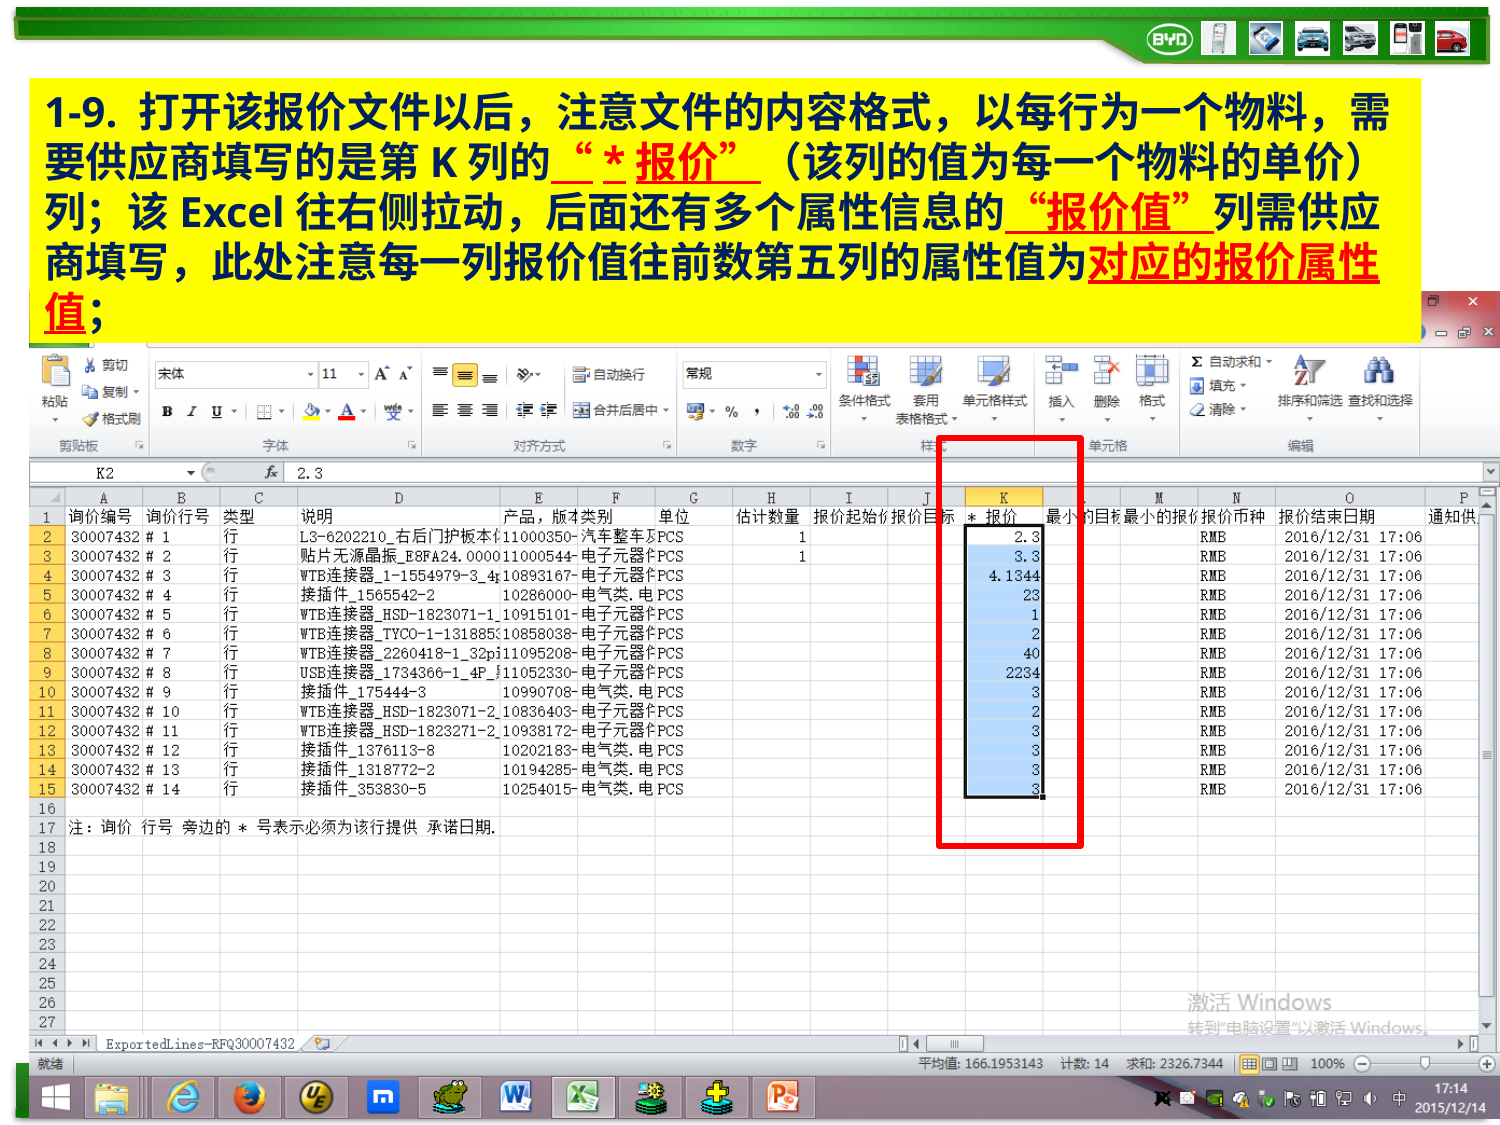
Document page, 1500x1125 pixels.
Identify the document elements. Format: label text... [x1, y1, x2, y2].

picture [1203, 23, 1234, 54]
picture [1345, 23, 1376, 54]
text_box 1-9. 打开该报价文件以后，注意文件的内容格式，以每行为一个物料，需要供应商填写的是第K列的“*报价”（该列的值为每一个物料的单价）列；该Excel往右侧拉动，后面还有多个属性信息的“报价值”列需供应商填写，此处注意每一列报价值往前数第五列的属性值为对应的报价属性值； [29, 78, 1422, 291]
picture [1297, 23, 1329, 54]
picture [1437, 23, 1469, 54]
picture [1392, 23, 1423, 54]
picture [1250, 23, 1281, 54]
picture [1139, 19, 1199, 59]
picture [29, 291, 1500, 1119]
